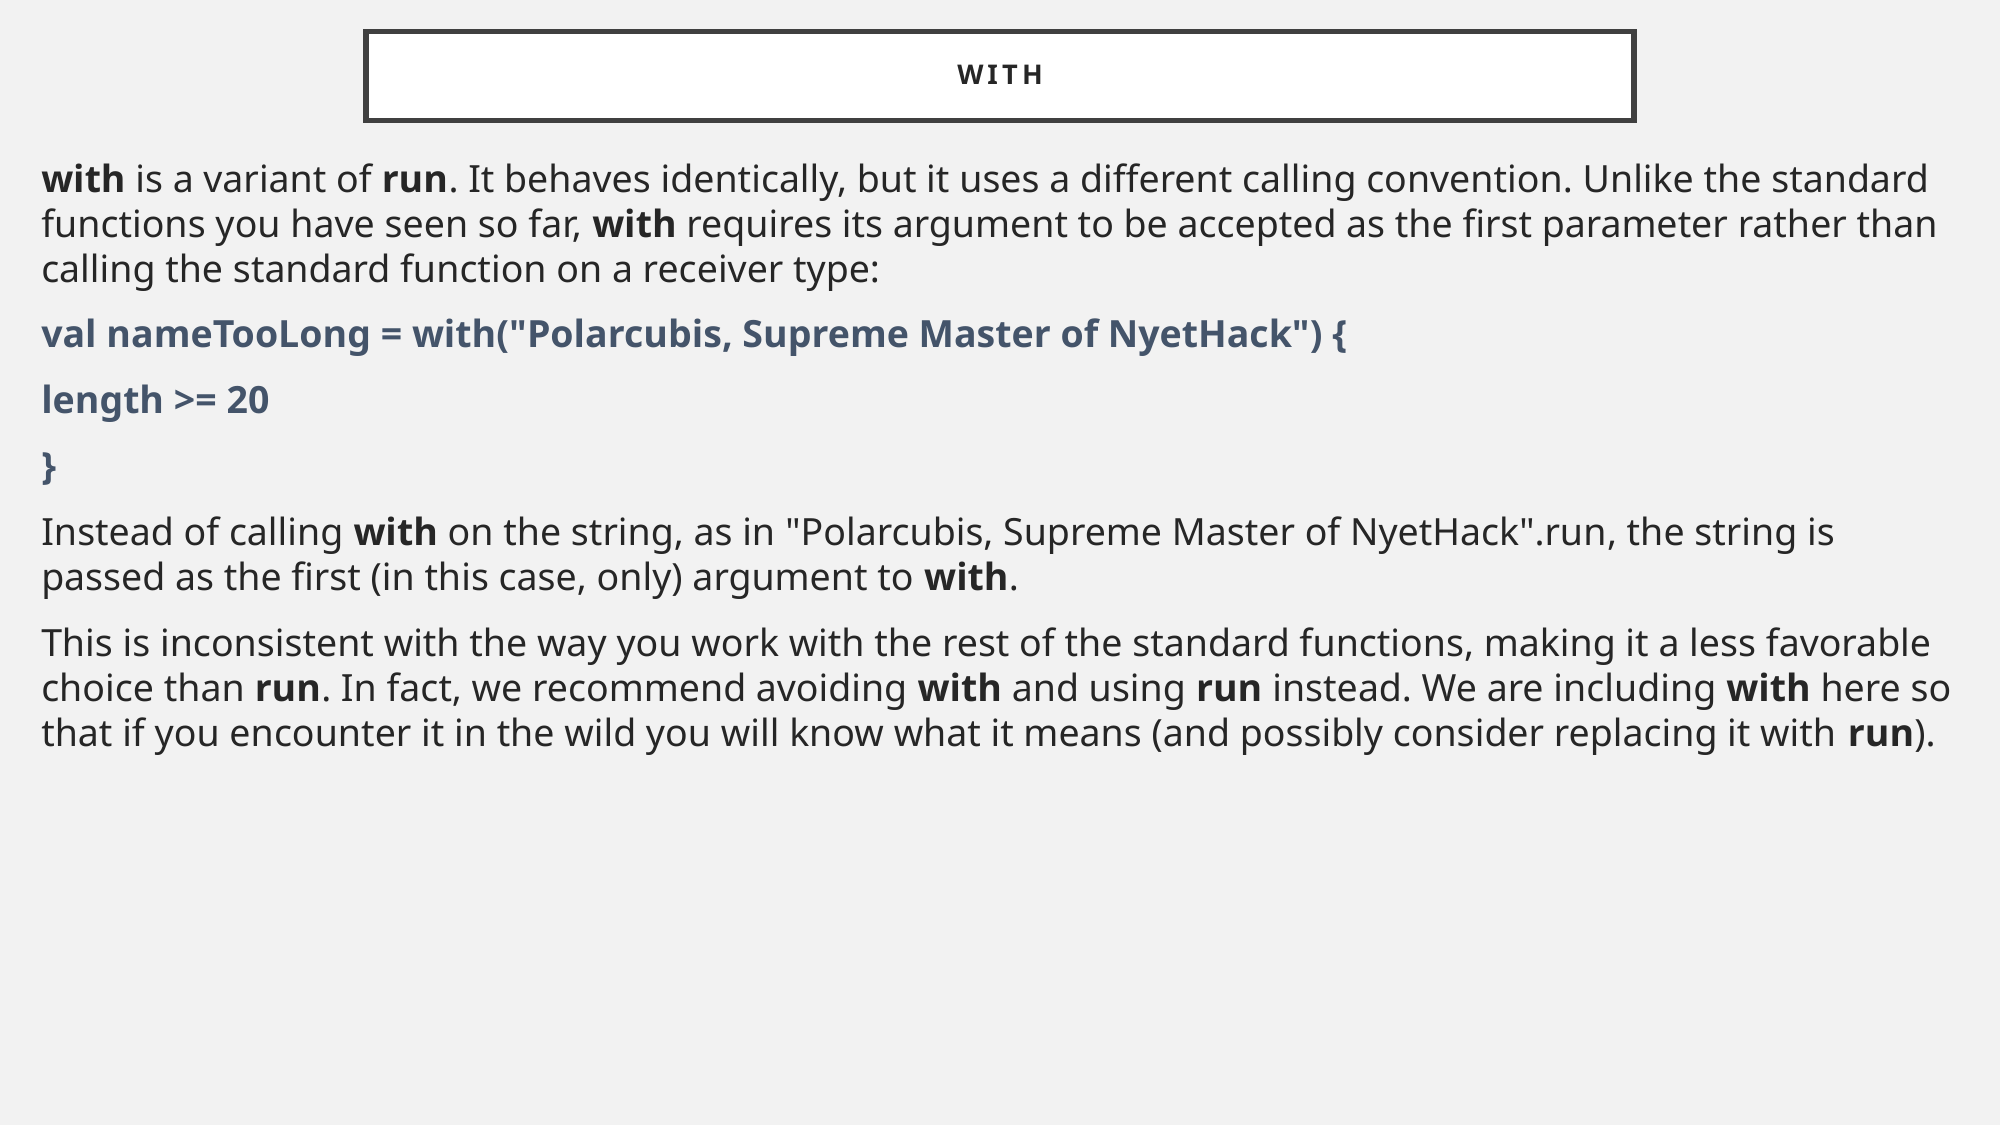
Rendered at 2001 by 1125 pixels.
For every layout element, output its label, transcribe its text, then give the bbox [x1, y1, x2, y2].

list with is a variant of run. It behaves identically, but it uses a different calling convention. Unlike the standard functions you have seen so far, with requires its argument to be accepted as the first parameter rather than calling the standard function on a receiver type: val nameTooLong = with("Polarcubis, Supreme Master of NyetHack") { length >= 20 } Instead of calling with on the string, as in "Polarcubis, Supreme Master of NyetHack".run, the string is passed as the first (in this case, only) argument to with. This is inconsistent with the way you work with the rest of the standard functions, making it a less favorable choice than run. In fact, we recommend avoiding with and using run instead. We are including with here so that if you encounter it in the wild you will know what it means (and possibly consider replacing it with run). [26, 147, 1972, 1103]
title with [363, 29, 1637, 123]
